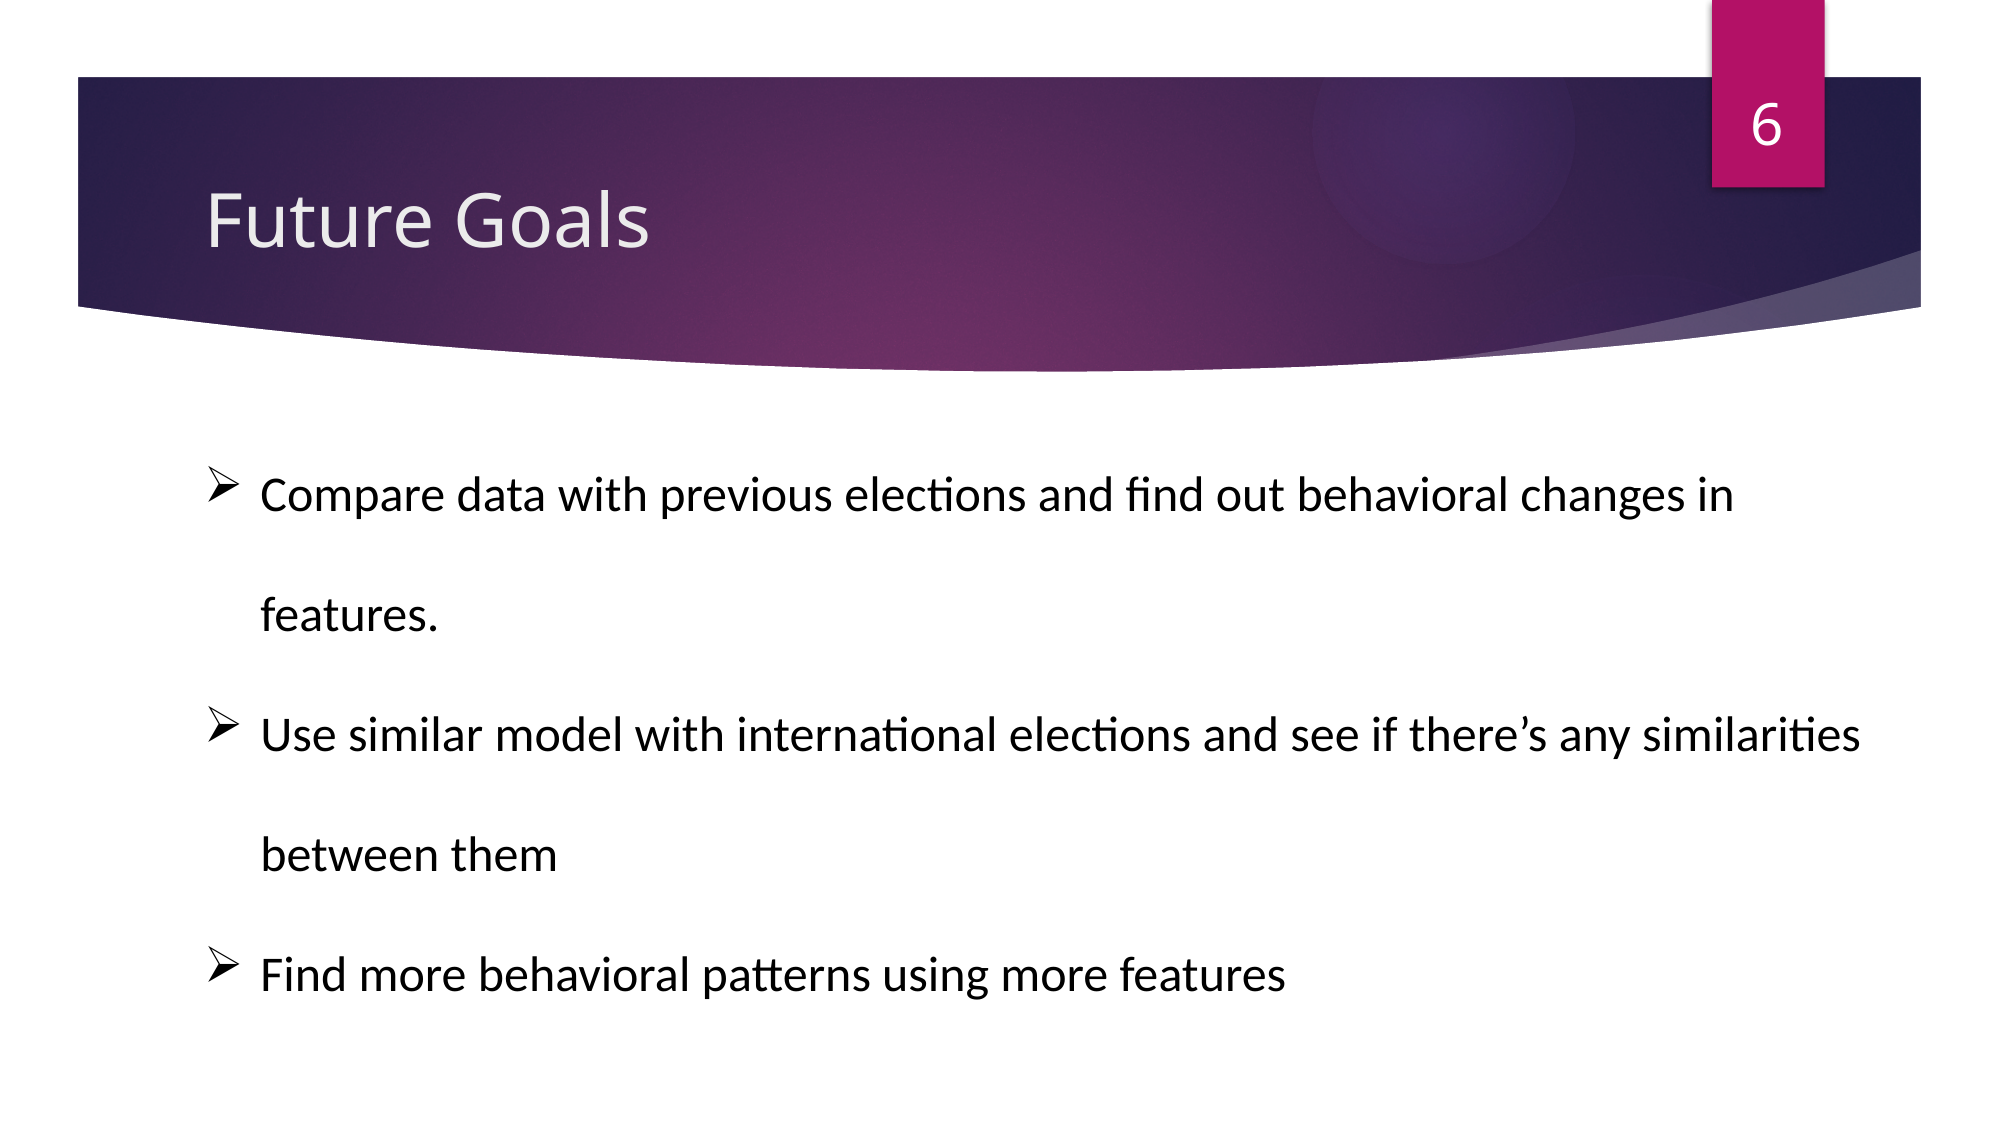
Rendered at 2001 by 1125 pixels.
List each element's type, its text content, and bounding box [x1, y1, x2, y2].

text_box Compare data with previous elections and find out behavioral changes in features. Use similar model with international elections and see if there’s any similarities between them Find more behavioral patterns using more features [189, 393, 1878, 1009]
slide_number 6 [1698, 48, 1836, 175]
title Future Goals [189, 159, 1627, 276]
